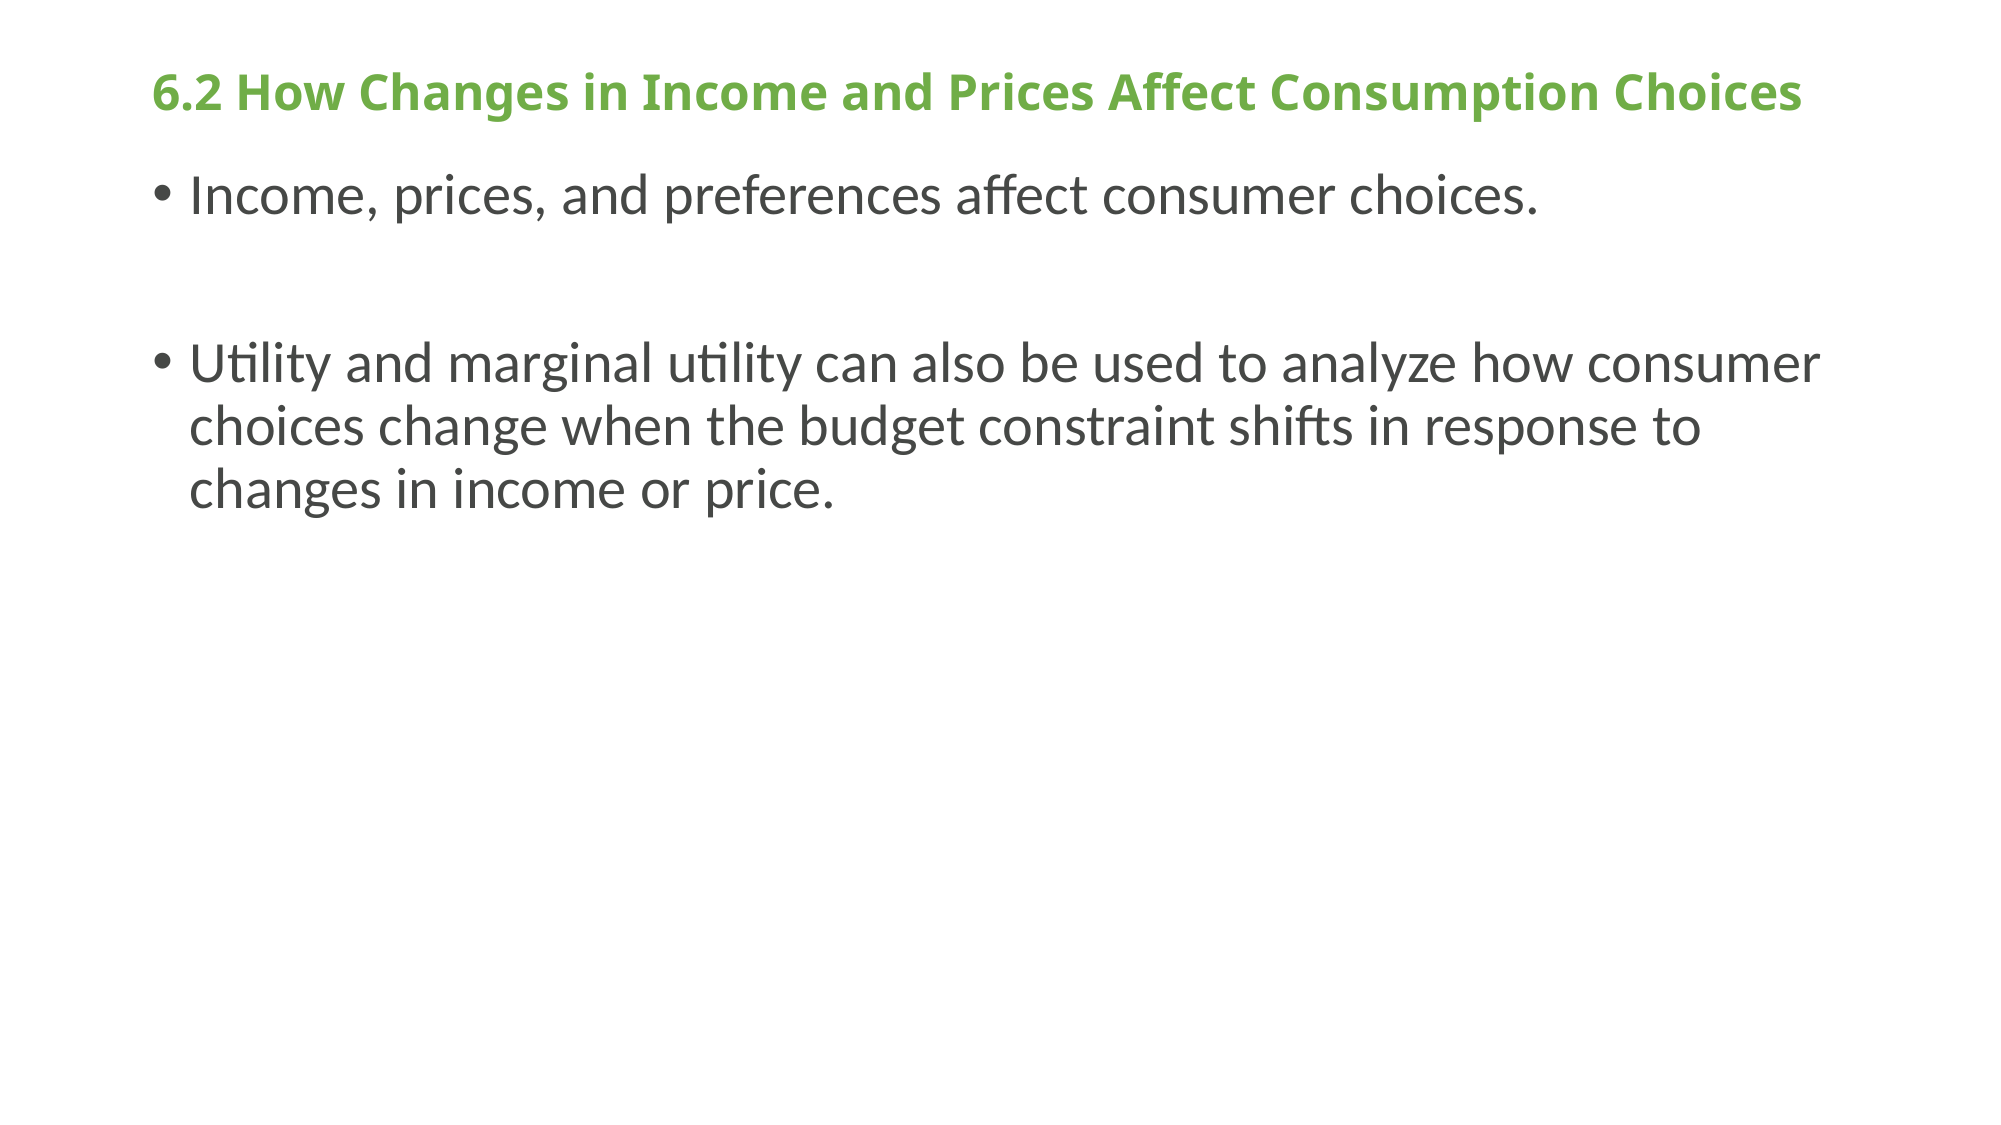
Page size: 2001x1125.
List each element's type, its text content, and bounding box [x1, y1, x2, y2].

list Income, prices, and preferences affect consumer choices. Utility and marginal utility can also be used to analyze how consumer choices change when the budget constraint shifts in response to changes in income or price. [137, 156, 1863, 780]
title 6.2 How Changes in Income and Prices Affect Consumption Choices [137, 59, 1863, 130]
